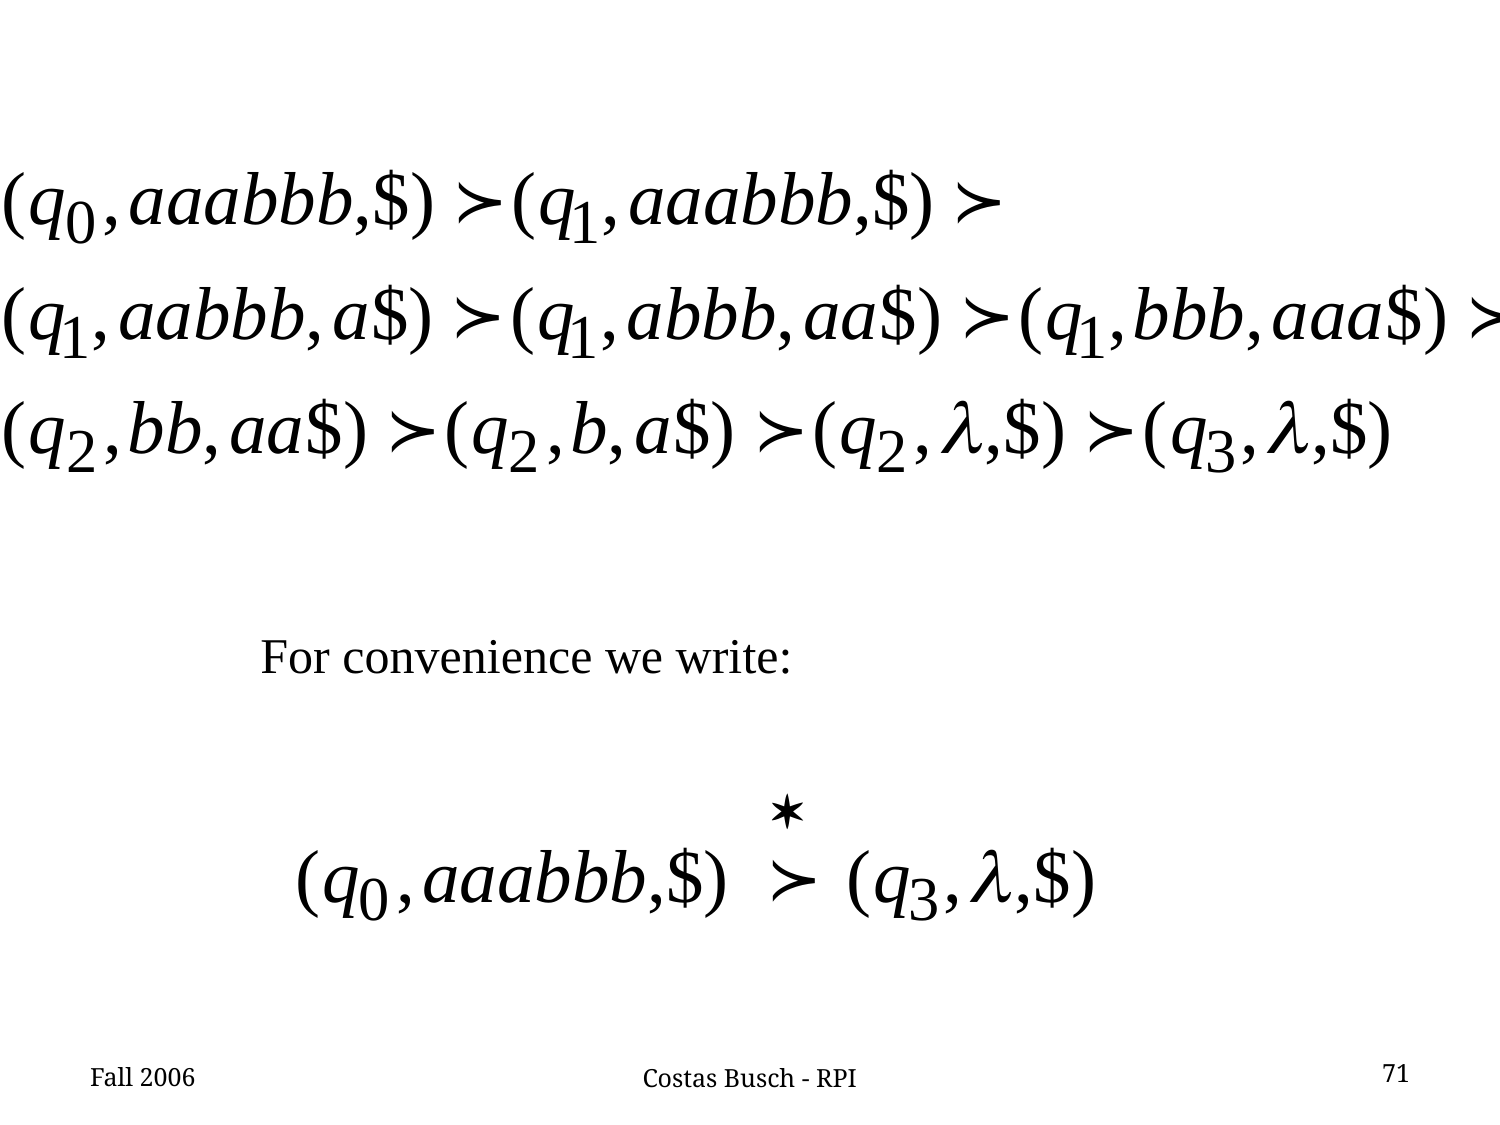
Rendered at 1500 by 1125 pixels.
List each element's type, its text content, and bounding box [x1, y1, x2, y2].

footer Costas Busch - RPI [512, 1024, 988, 1101]
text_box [0, 162, 1500, 480]
slide_number Fall 2006 [74, 1023, 426, 1100]
slide_number 71 [1074, 1023, 1426, 1100]
text_box For convenience we write: [245, 616, 808, 692]
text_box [293, 774, 1099, 928]
